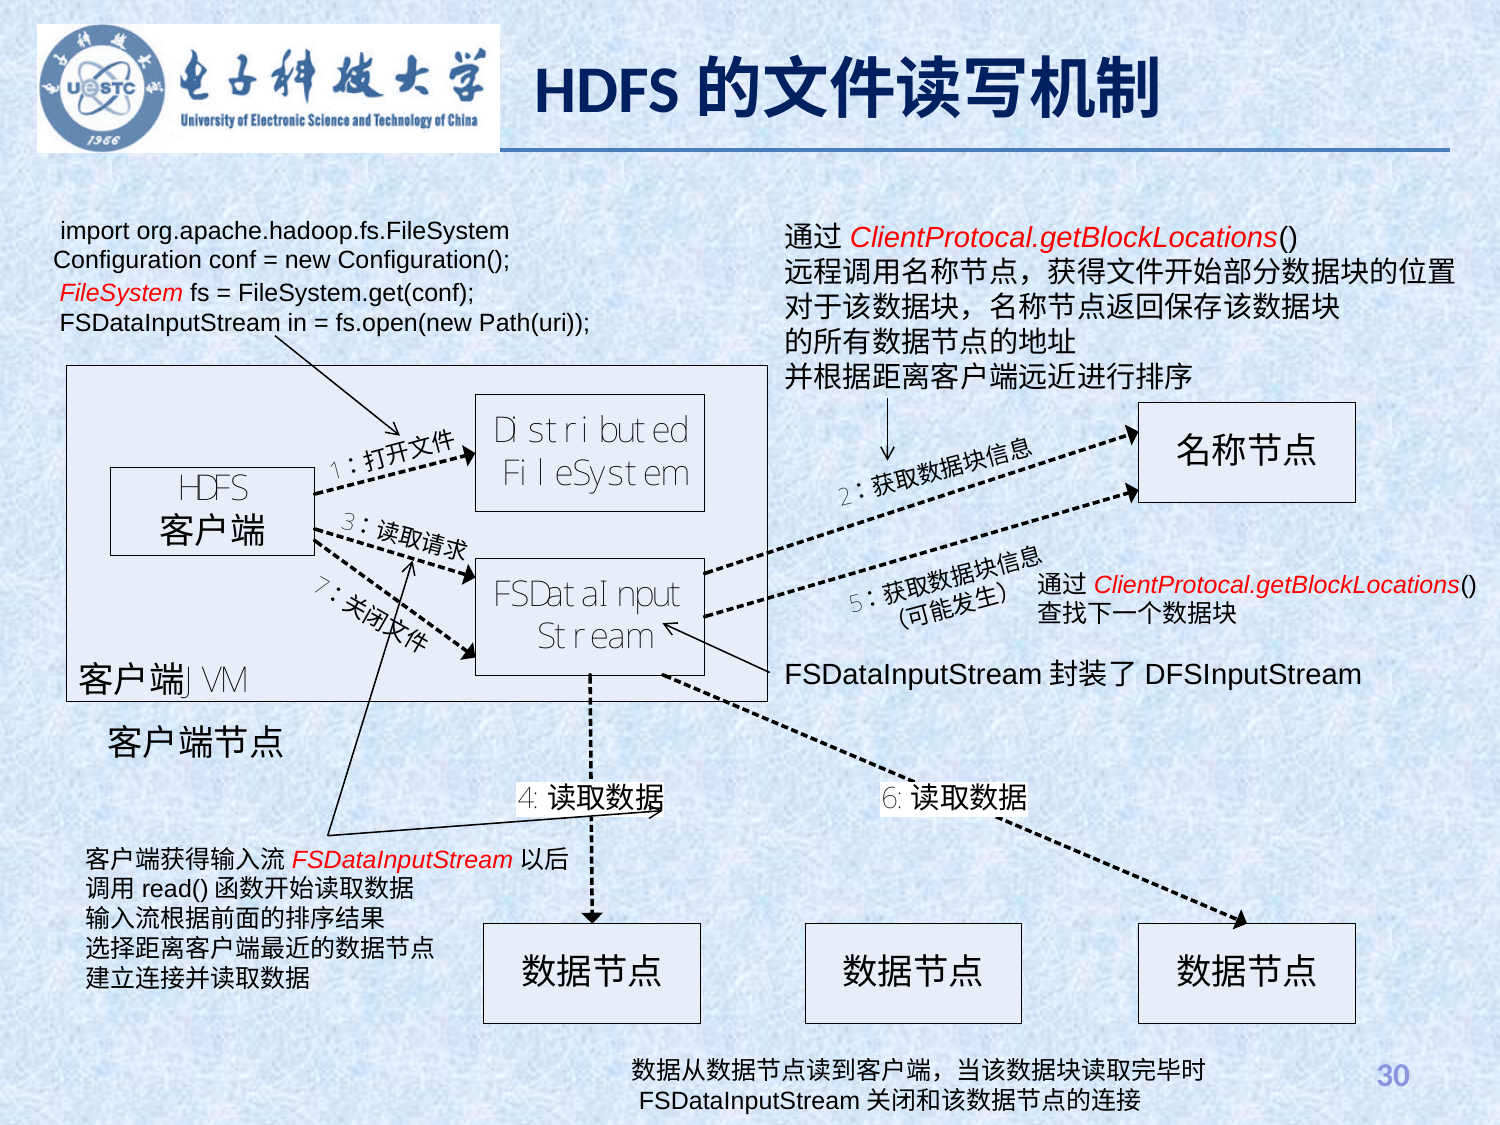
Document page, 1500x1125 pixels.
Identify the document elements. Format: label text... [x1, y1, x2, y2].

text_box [37, 206, 1491, 1124]
picture [0, 0, 1500, 1125]
text_box HDFS的文件读写机制 [519, 38, 1433, 134]
